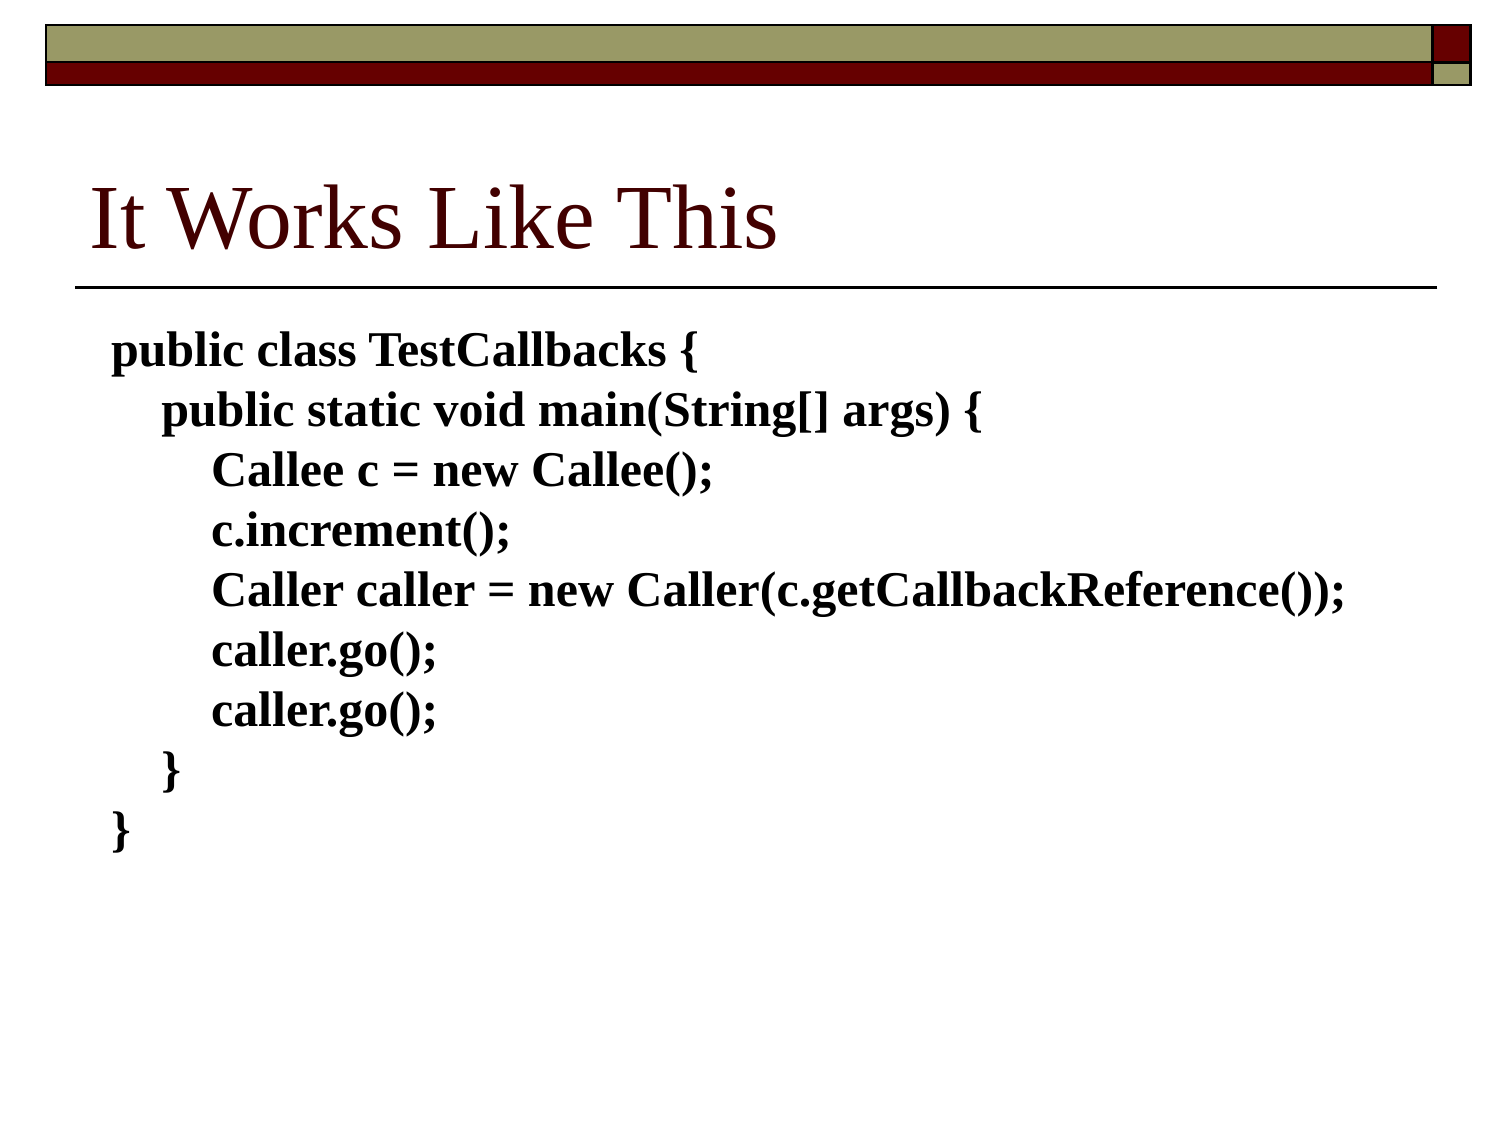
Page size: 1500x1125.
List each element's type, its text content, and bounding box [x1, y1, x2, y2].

text_box public class TestCallbacks { public static void main(String[] args) { Callee c = new Callee(); c.increment(); Caller caller = new Caller(c.getCallbackReference()); caller.go(); caller.go(); } } [96, 308, 1366, 864]
title It Works Like This [75, 87, 1425, 275]
